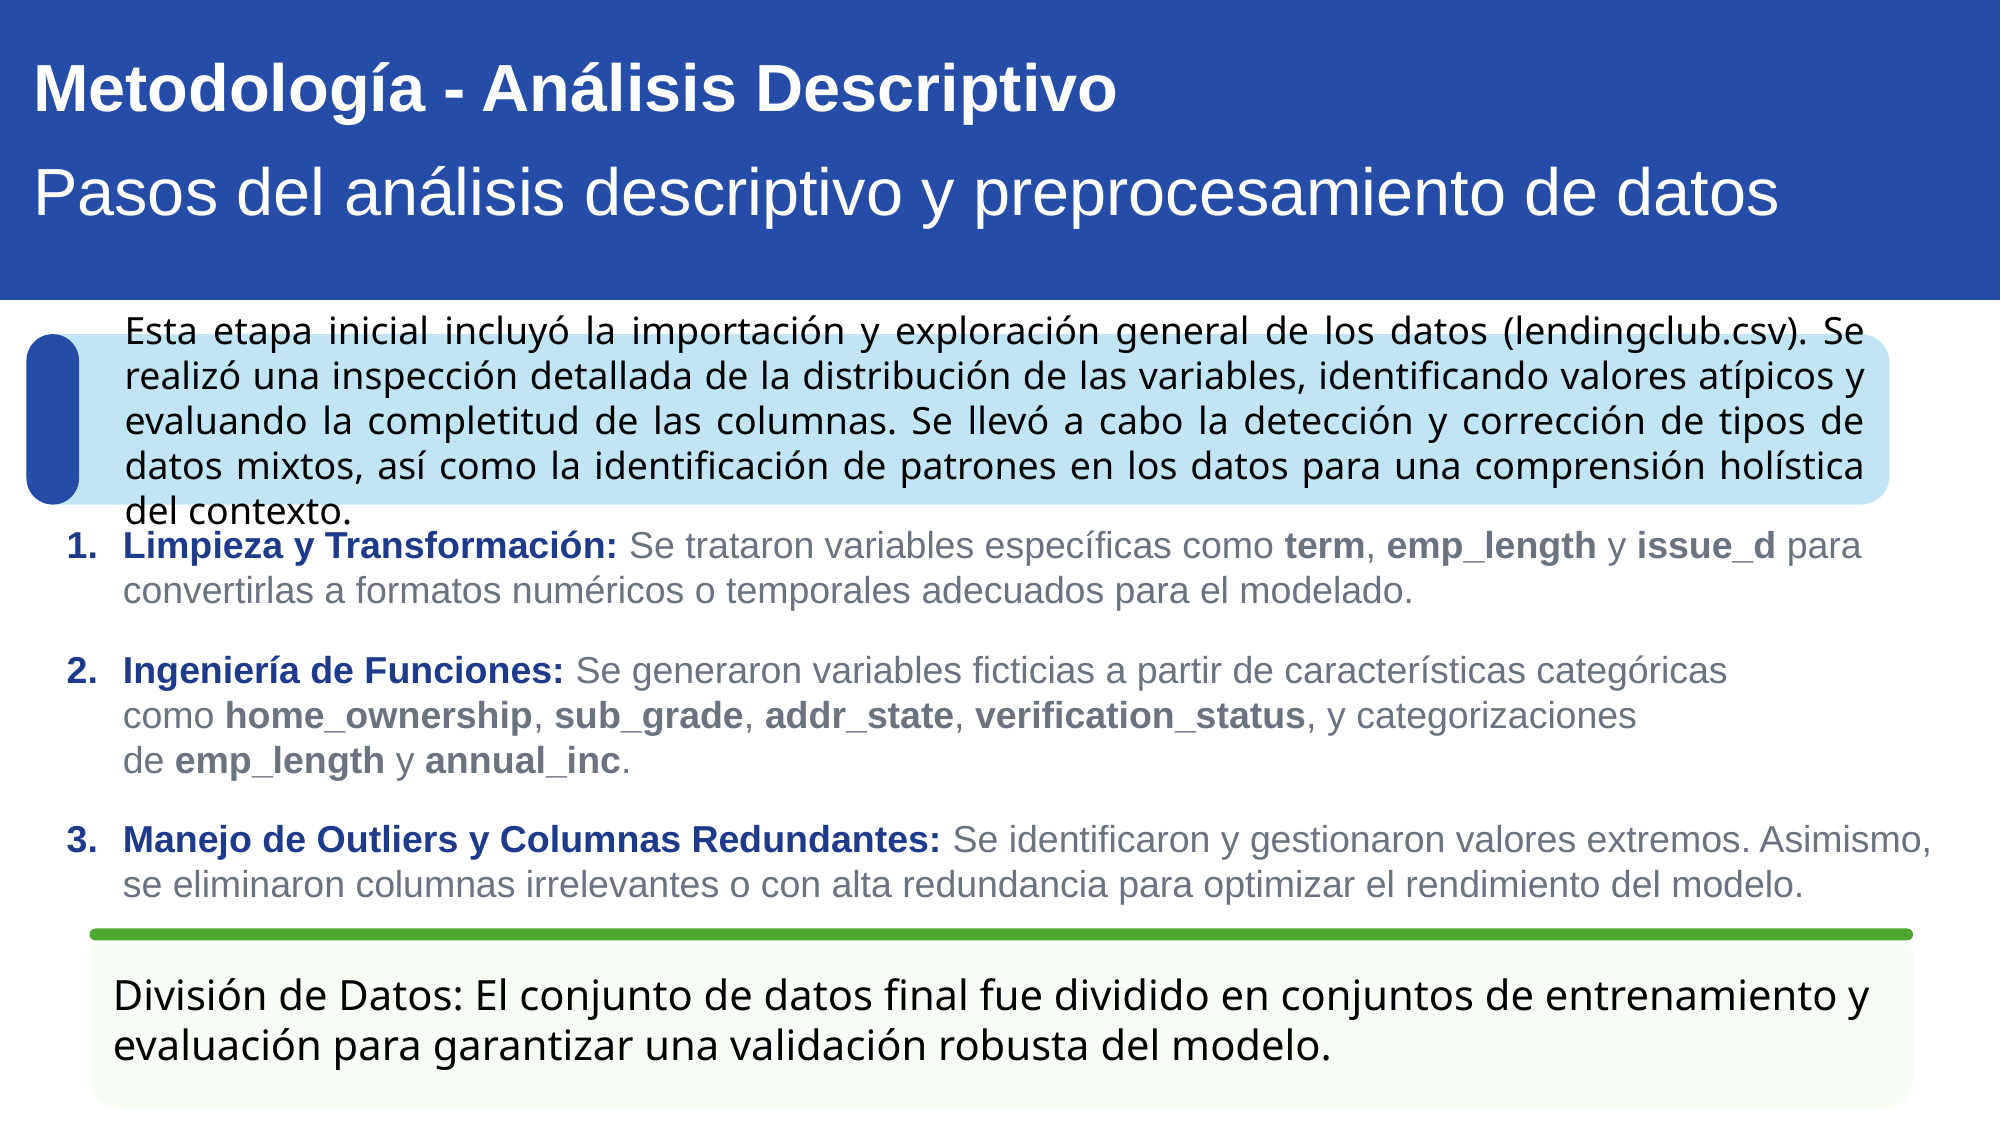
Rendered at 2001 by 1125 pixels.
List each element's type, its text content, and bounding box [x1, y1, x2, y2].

text_box Metodología - Análisis Descriptivo Pasos del análisis descriptivo y preprocesamiento de datos [18, 37, 1890, 236]
text_box [24, 332, 81, 507]
text_box Esta etapa inicial incluyó la importación y exploración general de los datos (lendingclub.csv). Se realizó una inspección detallada de la distribución de las variables, identificando valores atípicos y evaluando la completitud de las columnas. Se llevó a cabo la detección y corrección de tipos de datos mixtos, así como la identificación de patrones en los datos para una comprensión holística del contexto. [55, 332, 1892, 507]
text_box [0, 0, 2000, 300]
text_box [87, 926, 1915, 942]
text_box División de Datos: El conjunto de datos final fue dividido en conjuntos de entrenamiento y evaluación para garantizar una validación robusta del modelo. [87, 942, 1915, 1111]
text_box Limpieza y Transformación: Se trataron variables específicas como term, emp_length y issue_d para convertirlas a formatos numéricos o temporales adecuados para el modelado. Ingeniería de Funciones: Se generaron variables ficticias a partir de características categóricas como home_ownership, sub_grade, addr_state, verification_status, y categorizaciones de emp_length y annual_inc. Manejo de Outliers y Columnas Redundantes: Se identificaron y gestionaron valores extremos. Asimismo, se eliminaron columnas irrelevantes o con alta redundancia para optimizar el rendimiento del modelo. [51, 514, 1975, 913]
